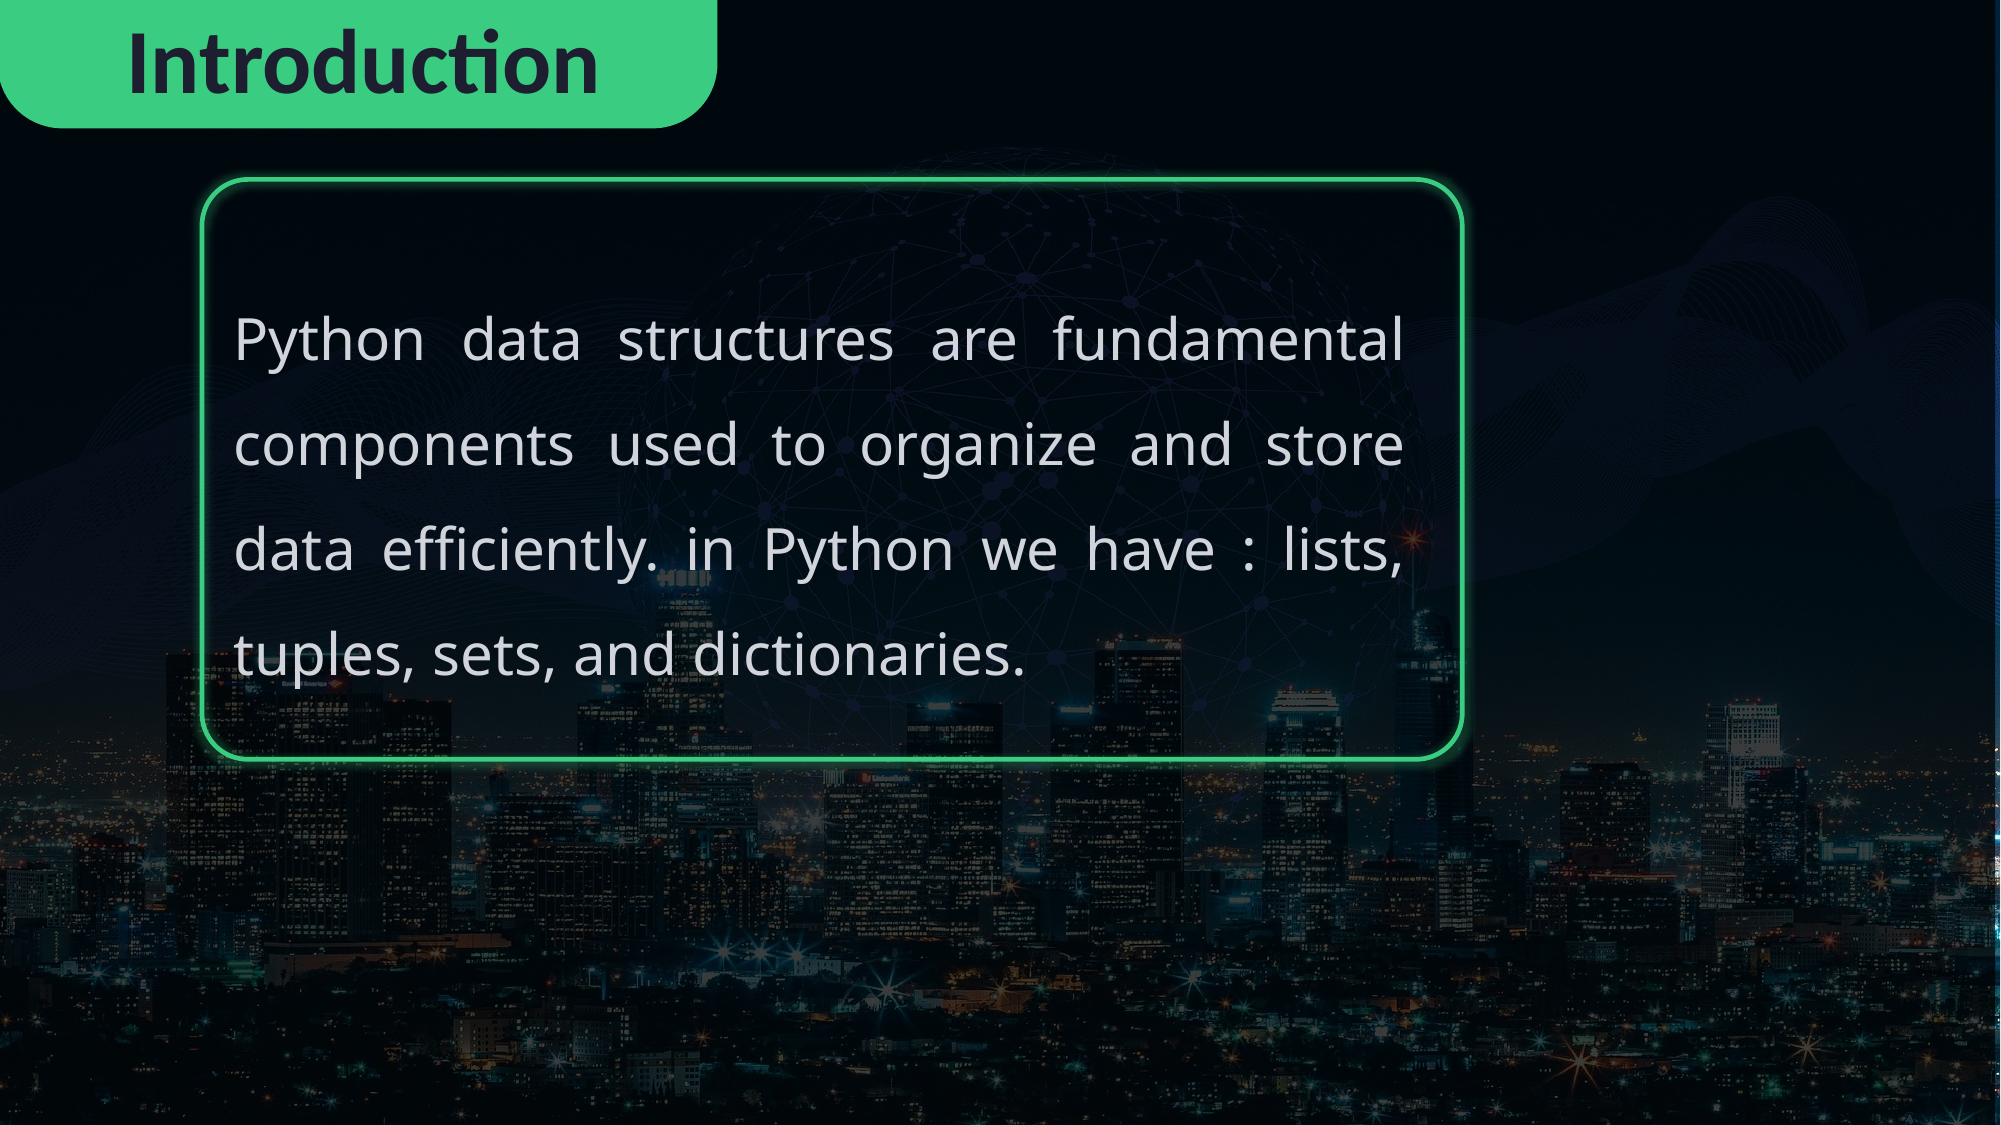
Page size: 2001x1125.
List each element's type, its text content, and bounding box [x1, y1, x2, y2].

picture [1996, 0, 2001, 627]
text_box [28, 119, 687, 129]
picture [1996, 639, 2001, 840]
picture [1996, 1105, 2001, 1114]
text_box [0, 0, 1996, 1125]
text_box [200, 178, 1464, 761]
text_box [0, 0, 718, 92]
picture [1996, 990, 2001, 1099]
picture [1996, 918, 2001, 940]
text_box Introduction [4, 8, 723, 119]
picture [1996, 843, 2001, 916]
picture [1996, 948, 2001, 956]
picture [1996, 1115, 2001, 1125]
picture [1996, 973, 2001, 984]
